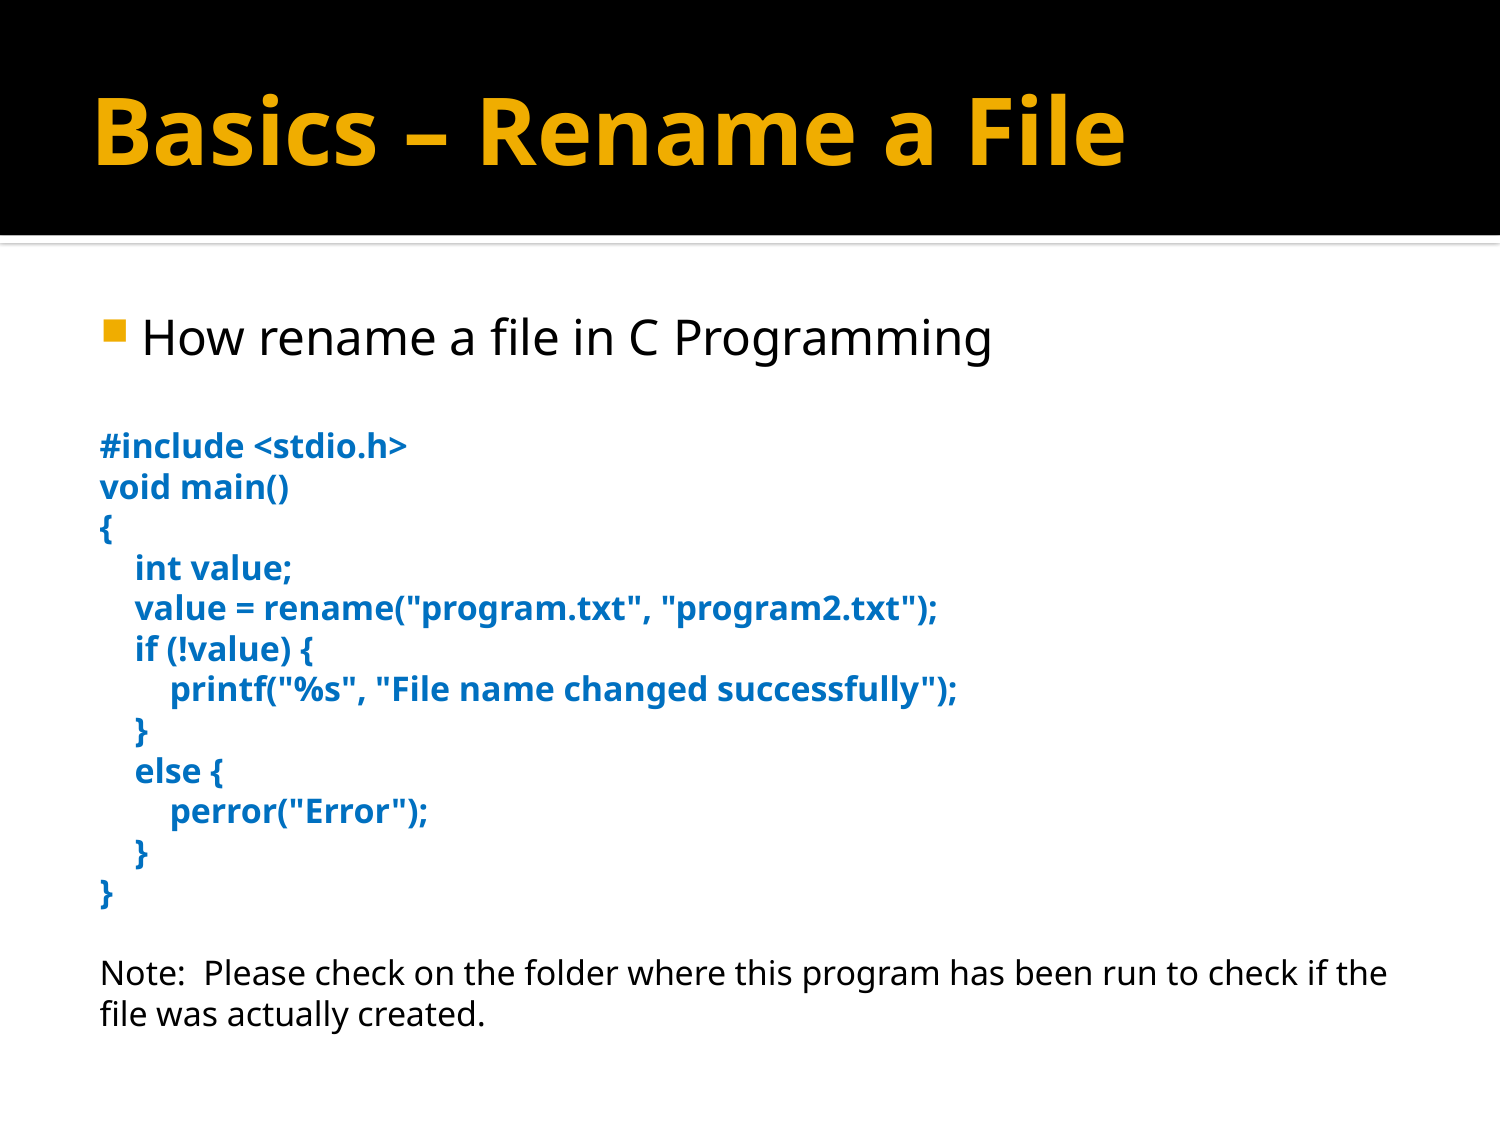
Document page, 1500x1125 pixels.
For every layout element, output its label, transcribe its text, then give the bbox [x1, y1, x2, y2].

list How rename a file in C Programming #include <stdio.h> void main() { int value; value = rename("program.txt", "program2.txt"); if (!value) { printf("%s", "File name changed successfully"); } else { perror("Error"); } } Note: Please check on the folder where this program has been run to check if the file was actually created. [75, 291, 1425, 1050]
title Basics – Rename a File [75, 25, 1425, 231]
